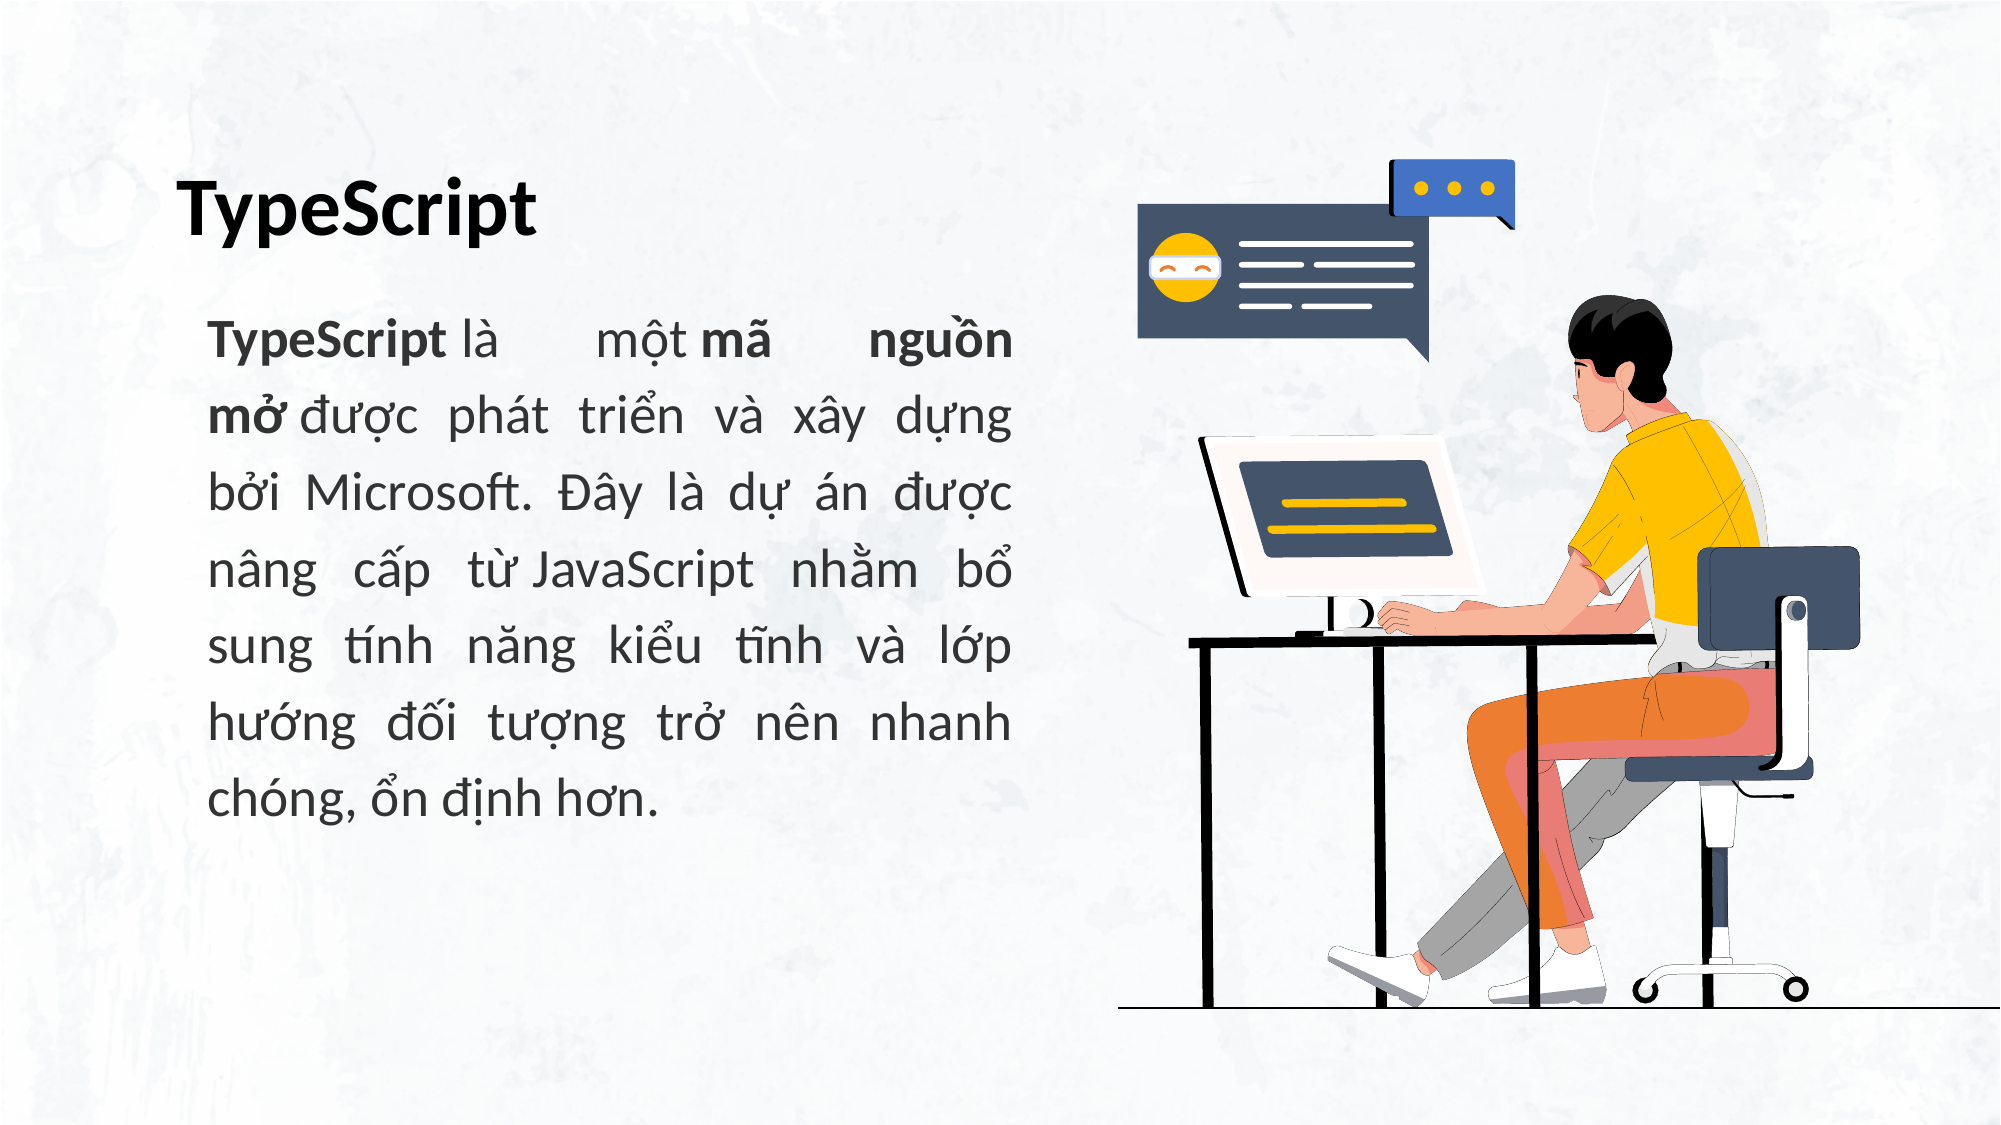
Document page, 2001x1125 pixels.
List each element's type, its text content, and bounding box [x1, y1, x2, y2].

list TypeScript là một mã nguồn mở được phát triển và xây dựng bởi Microsoft. Đây là dự án được nâng cấp từ JavaScript nhằm bổ sung tính năng kiểu tĩnh và lớp hướng đối tượng trở nên nhanh chóng, ổn định hơn. [156, 271, 1035, 1008]
picture [3, 2, 2000, 1125]
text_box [1137, 159, 1861, 1007]
title TypeScript [156, 116, 1068, 272]
